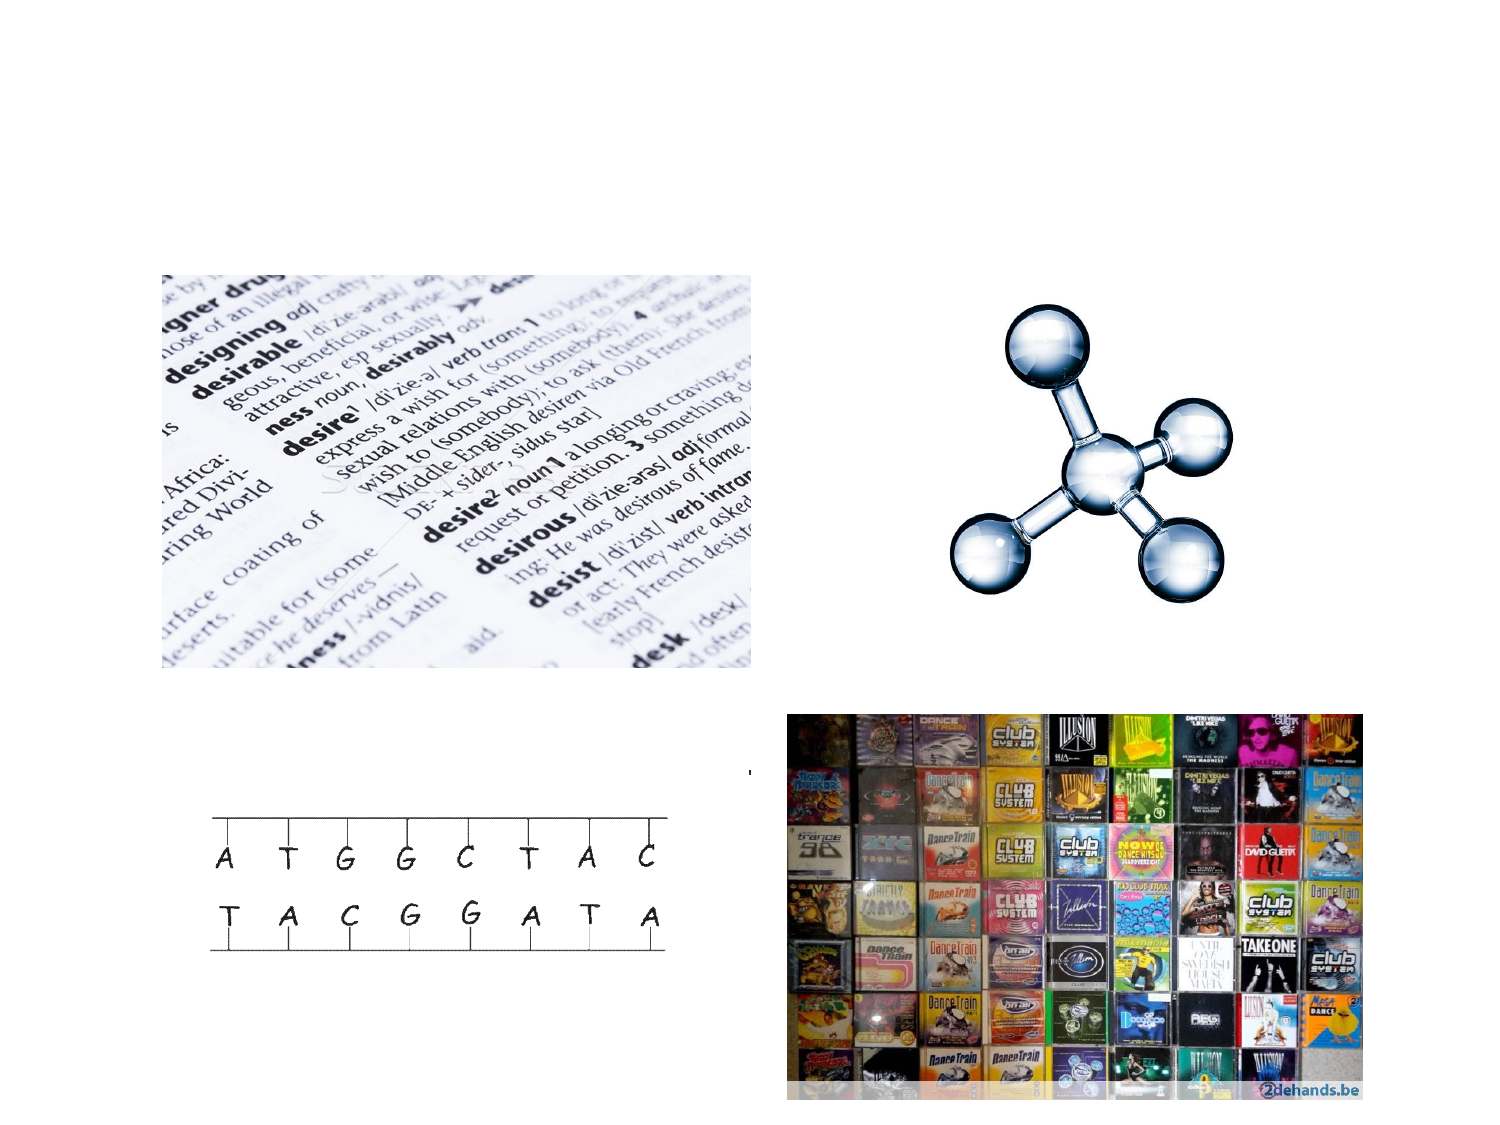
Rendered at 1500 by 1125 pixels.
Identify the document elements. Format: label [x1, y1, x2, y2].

picture [187, 801, 681, 981]
picture [912, 274, 1270, 633]
picture [162, 274, 751, 668]
picture [787, 713, 1364, 1101]
